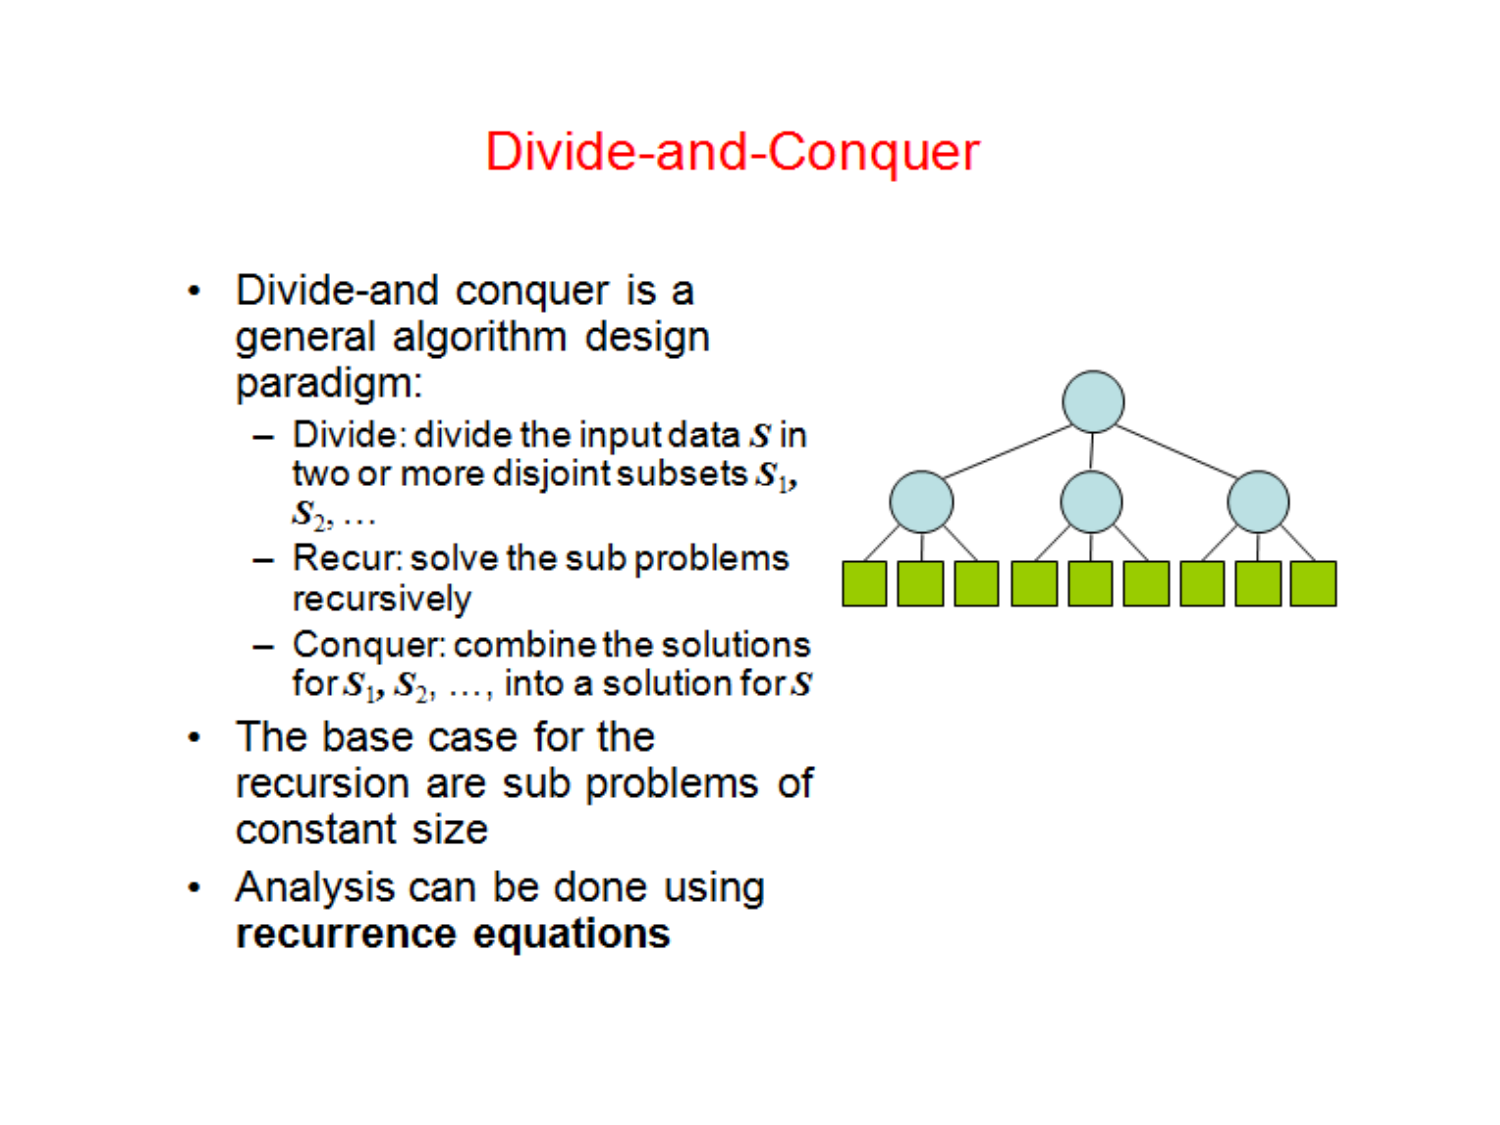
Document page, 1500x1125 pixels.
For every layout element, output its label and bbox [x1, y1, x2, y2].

list [112, 99, 1363, 975]
